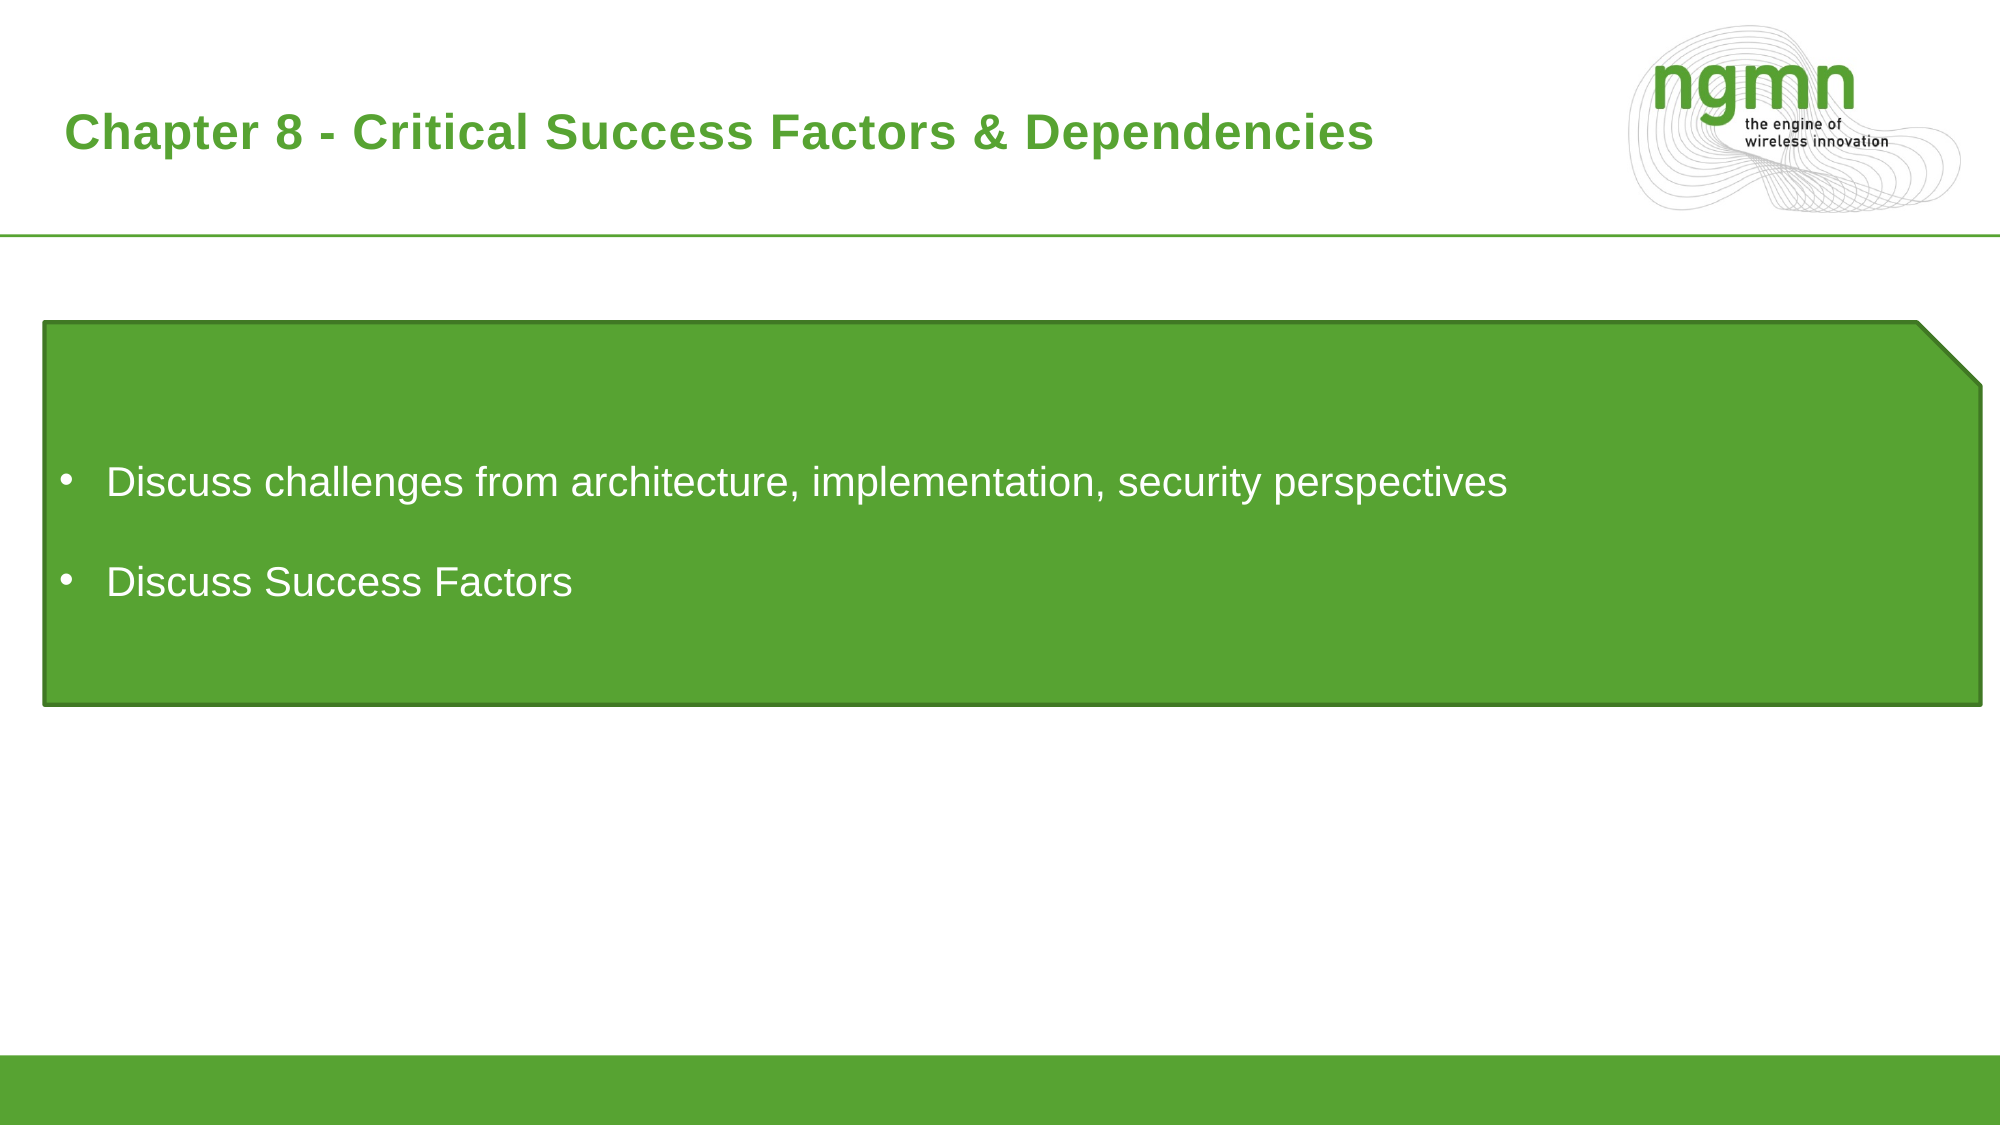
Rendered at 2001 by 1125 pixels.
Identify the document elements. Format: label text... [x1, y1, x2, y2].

title Chapter 8 - Critical Success Factors & Dependencies [49, 87, 1702, 172]
text_box Discuss challenges from architecture, implementation, security perspectives Discuss Success Factors [42, 320, 1983, 707]
picture [1627, 24, 1961, 213]
